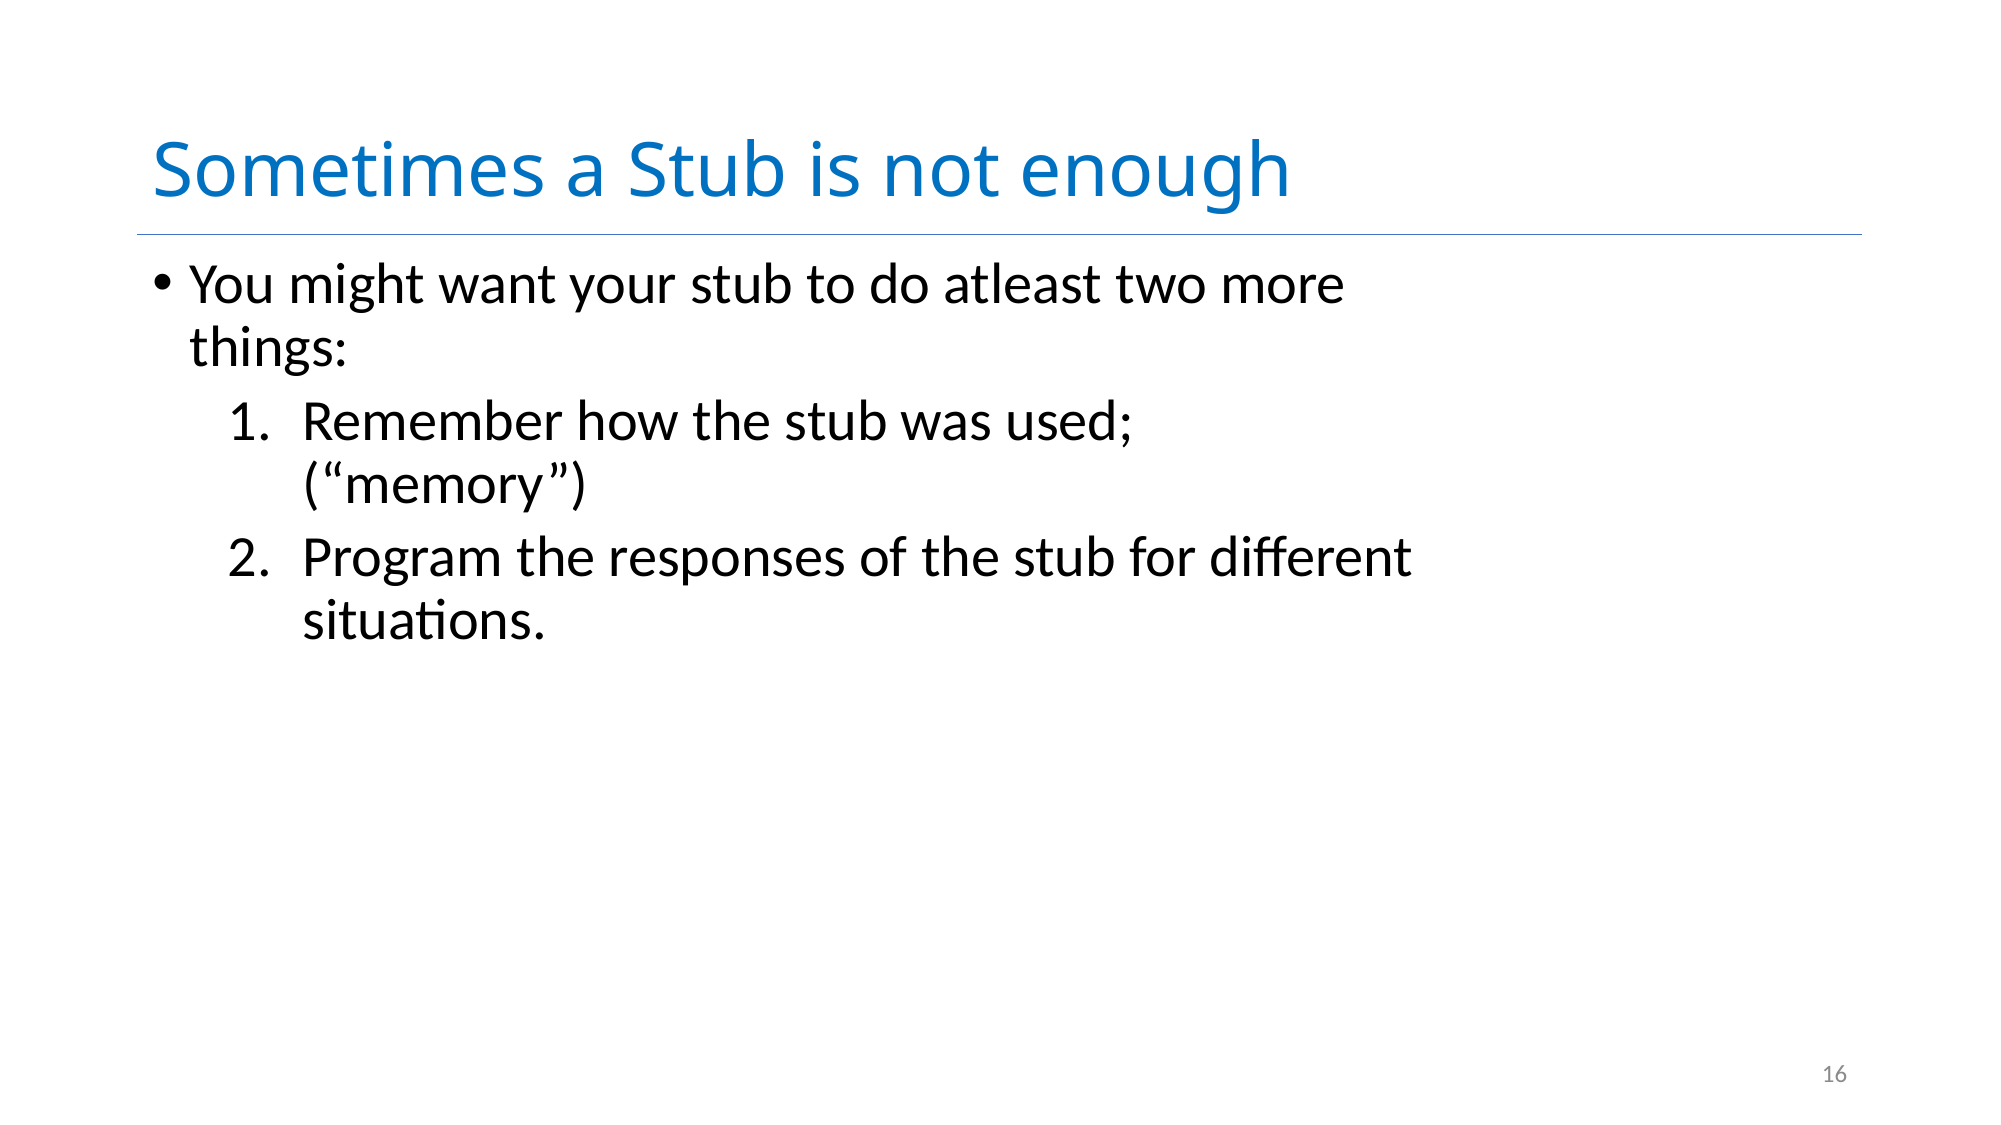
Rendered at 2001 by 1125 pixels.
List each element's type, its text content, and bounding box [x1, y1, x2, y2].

list You might want your stub to do atleast two more things: Remember how the stub was used; (“memory”) Program the responses of the stub for different situations. [137, 246, 1432, 960]
title Sometimes a Stub is not enough [137, 3, 1863, 221]
slide_number 16 [1412, 1042, 1863, 1103]
